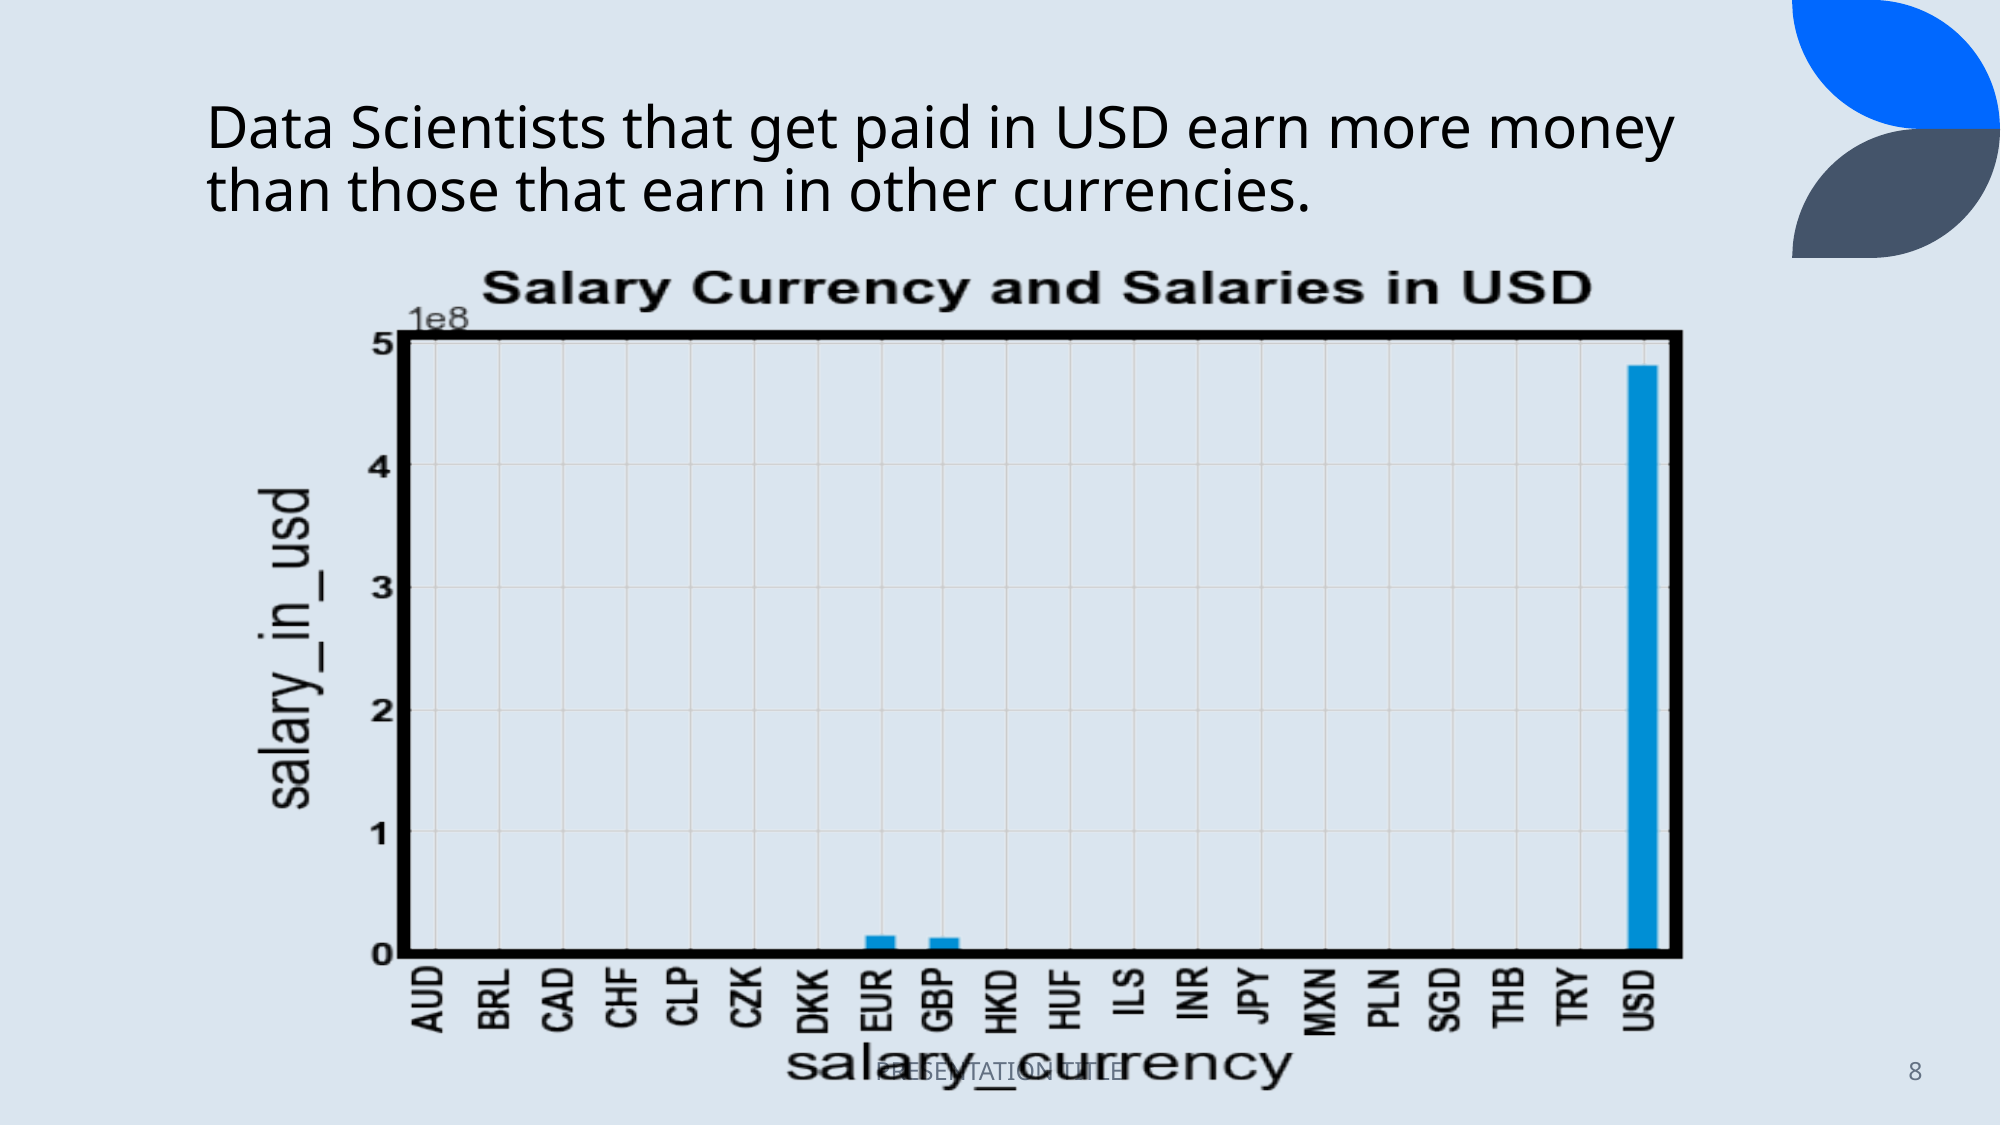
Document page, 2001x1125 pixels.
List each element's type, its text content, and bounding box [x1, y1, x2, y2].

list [191, 256, 1731, 1125]
slide_number 8 [1731, 1042, 1938, 1103]
title Data Scientists that get paid in USD earn more money than those that earn in other currencies. [191, 12, 1796, 203]
